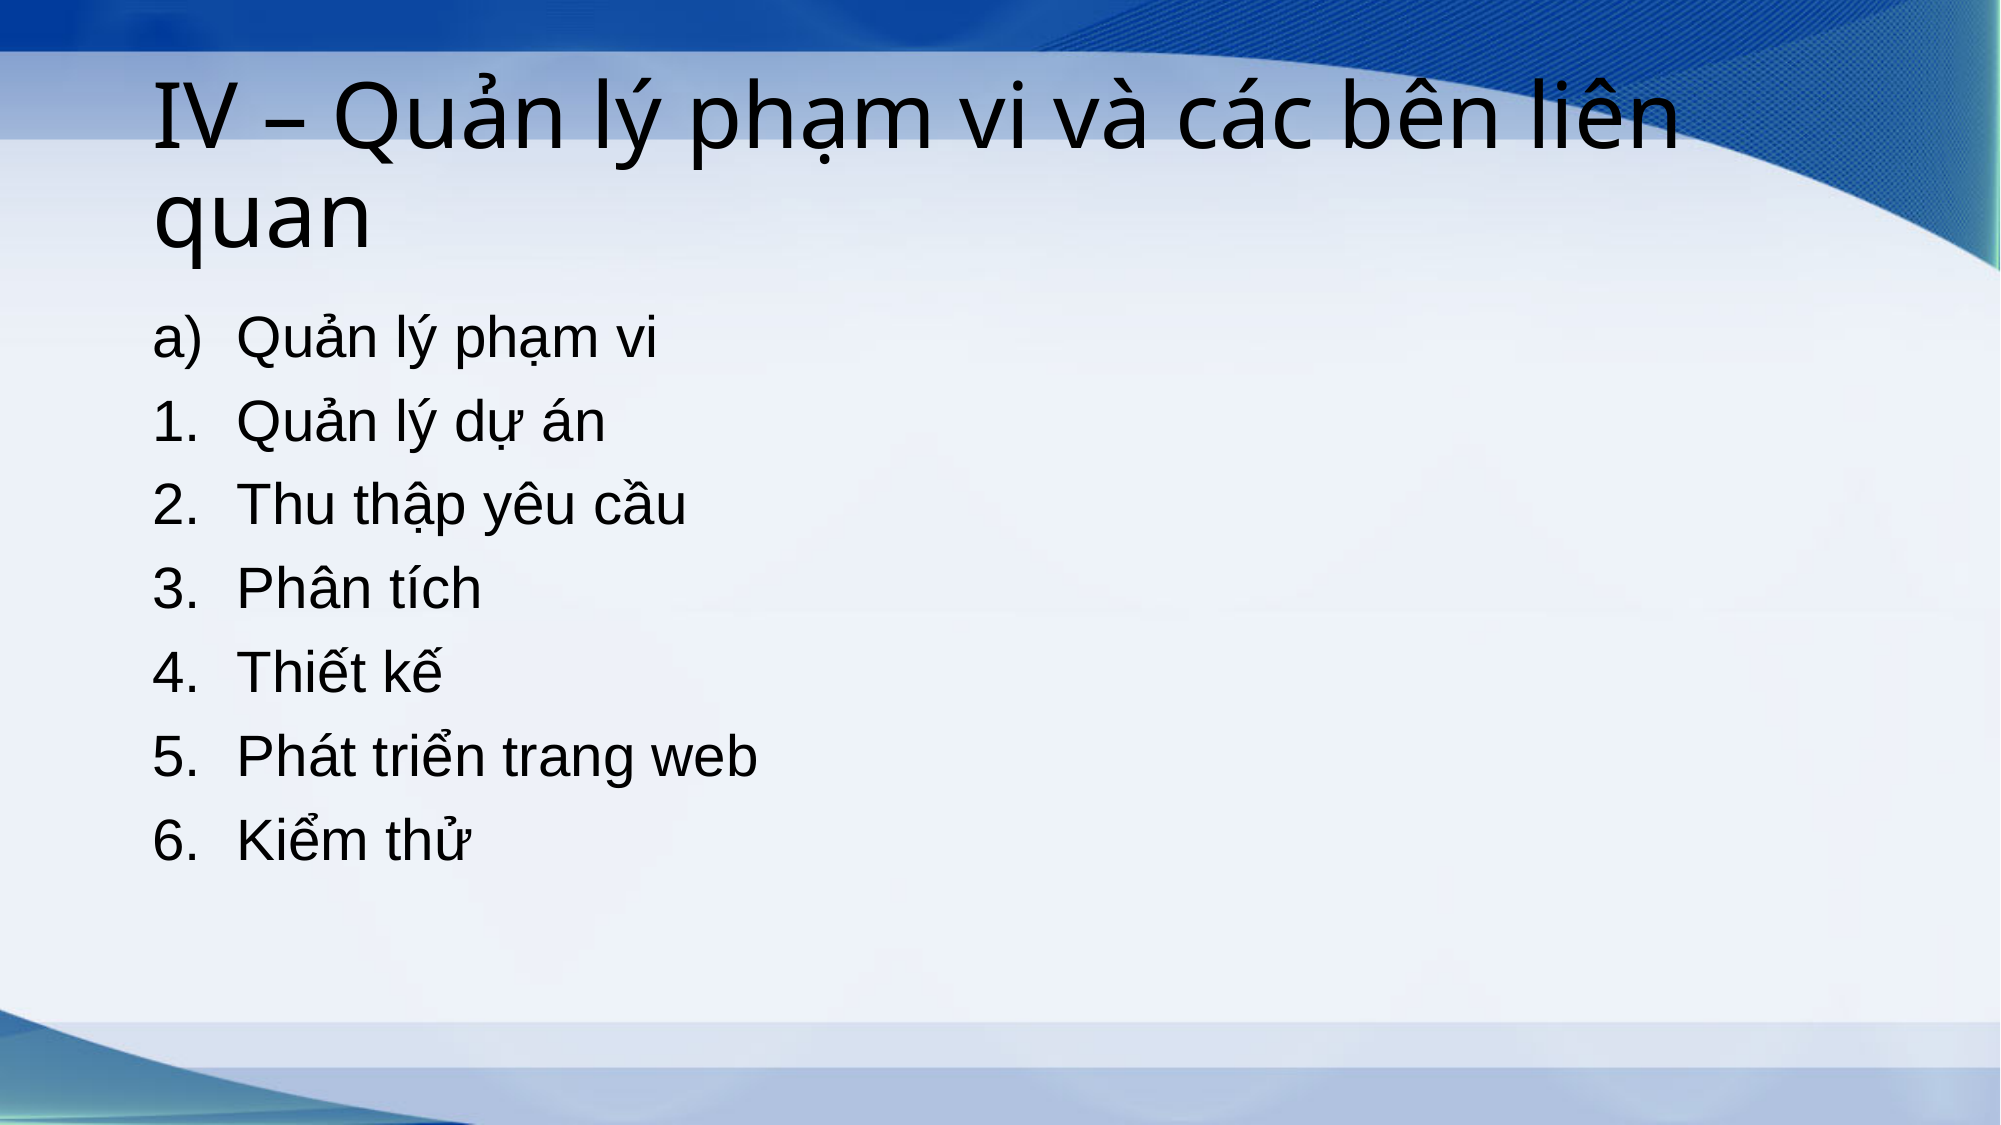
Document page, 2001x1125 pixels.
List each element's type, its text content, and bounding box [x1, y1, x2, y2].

list Quản lý phạm vi Quản lý dự án Thu thập yêu cầu Phân tích Thiết kế Phát triển trang web Kiểm thử [137, 299, 1863, 1014]
picture [0, 0, 2001, 1125]
title IV – Quản lý phạm vi và các bên liên quan [137, 59, 1863, 278]
